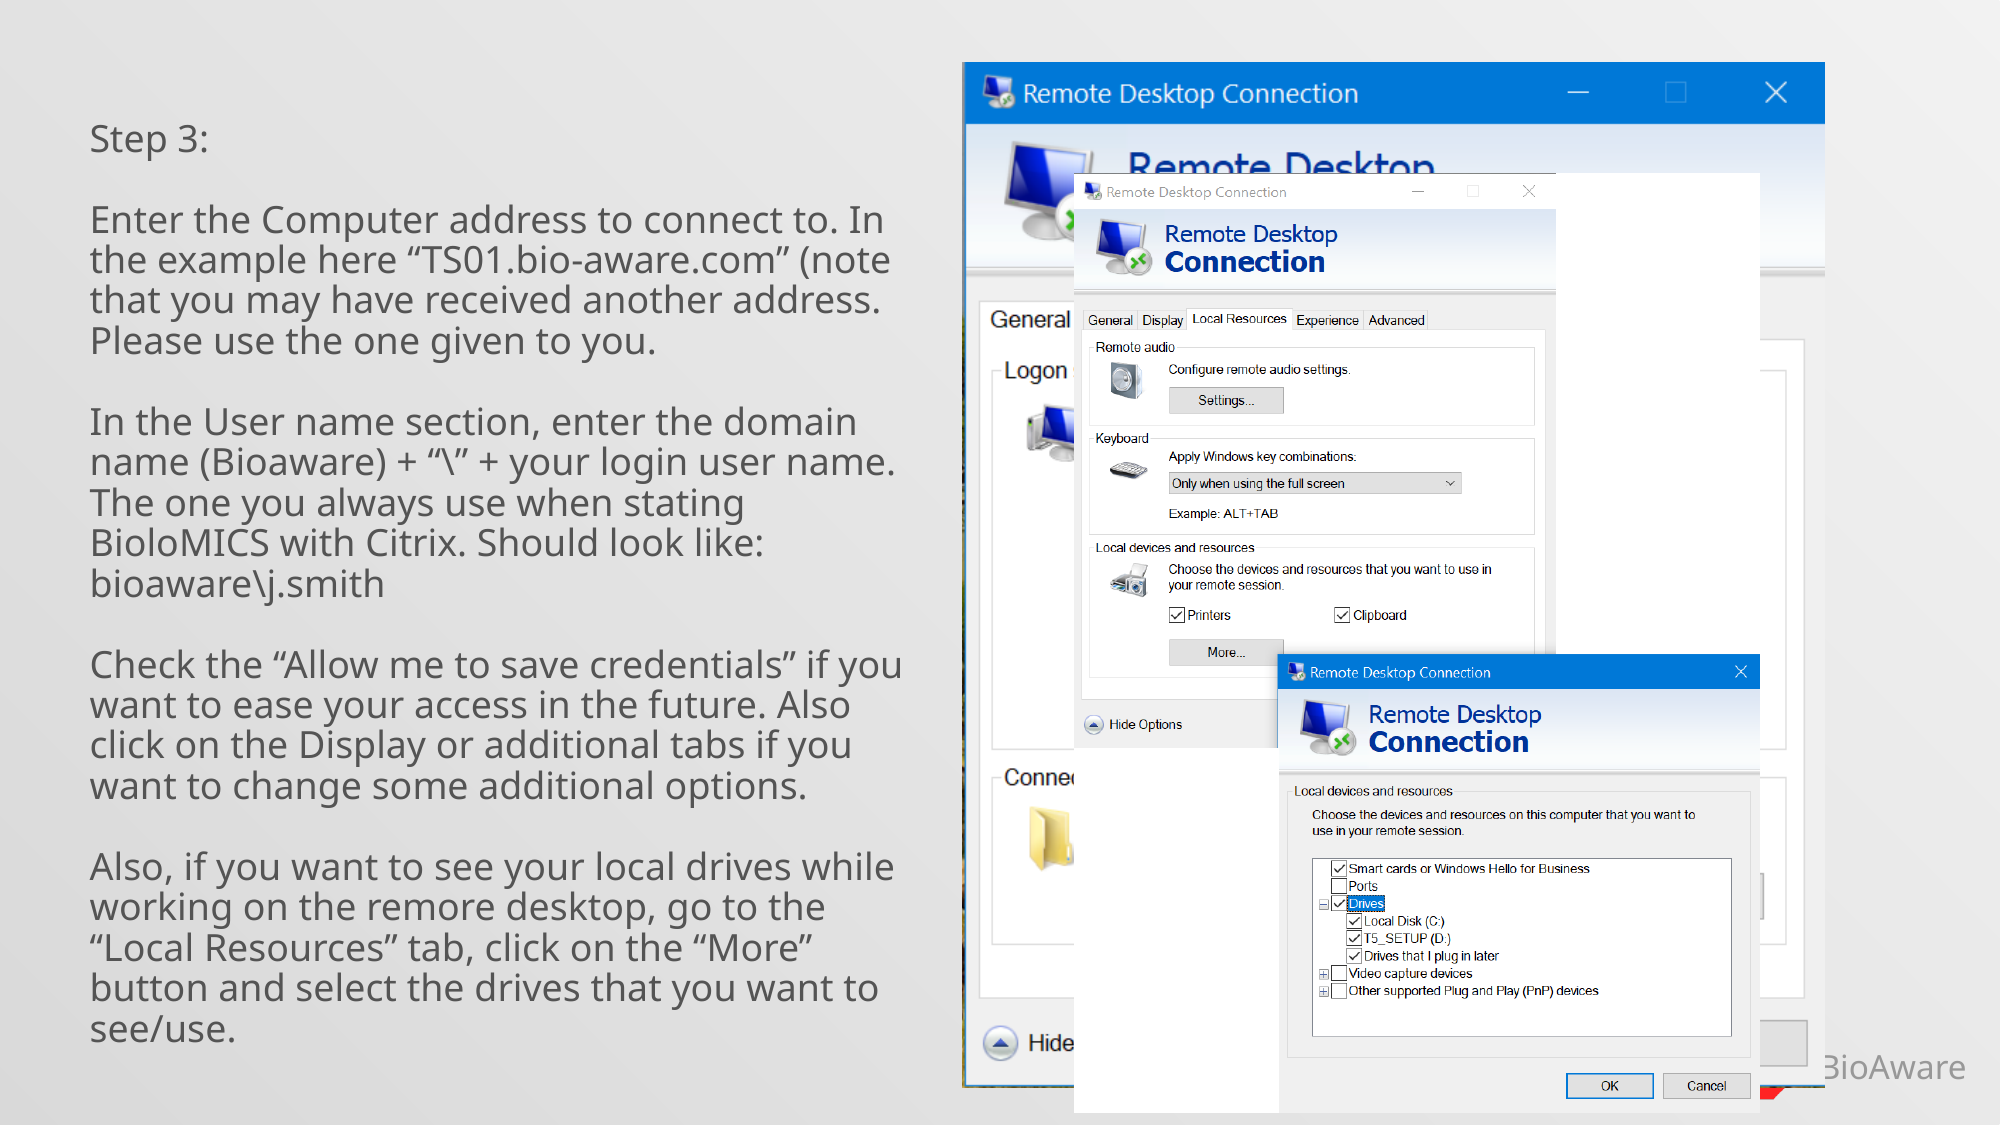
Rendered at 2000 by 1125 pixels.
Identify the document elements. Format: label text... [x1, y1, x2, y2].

text_box Step 3: Enter the Computer address to connect to. In the example here “TS01.bio-aware.com” (note that you may have received another address. Please use the one given to you. In the User name section, enter the domain name (Bioaware) + “\” + your login user name. The one you always use when stating BioloMICS with Citrix. Should look like: bioaware\j.smith Check the “Allow me to save credentials” if you want to ease your access in the future. Also click on the Display or additional tabs if you want to change some additional options. Also, if you want to see your local drives while working on the remore desktop, go to the “Local Resources” tab, click on the “More” button and select the drives that you want to see/use. [74, 112, 938, 1099]
picture [962, 62, 1825, 1123]
